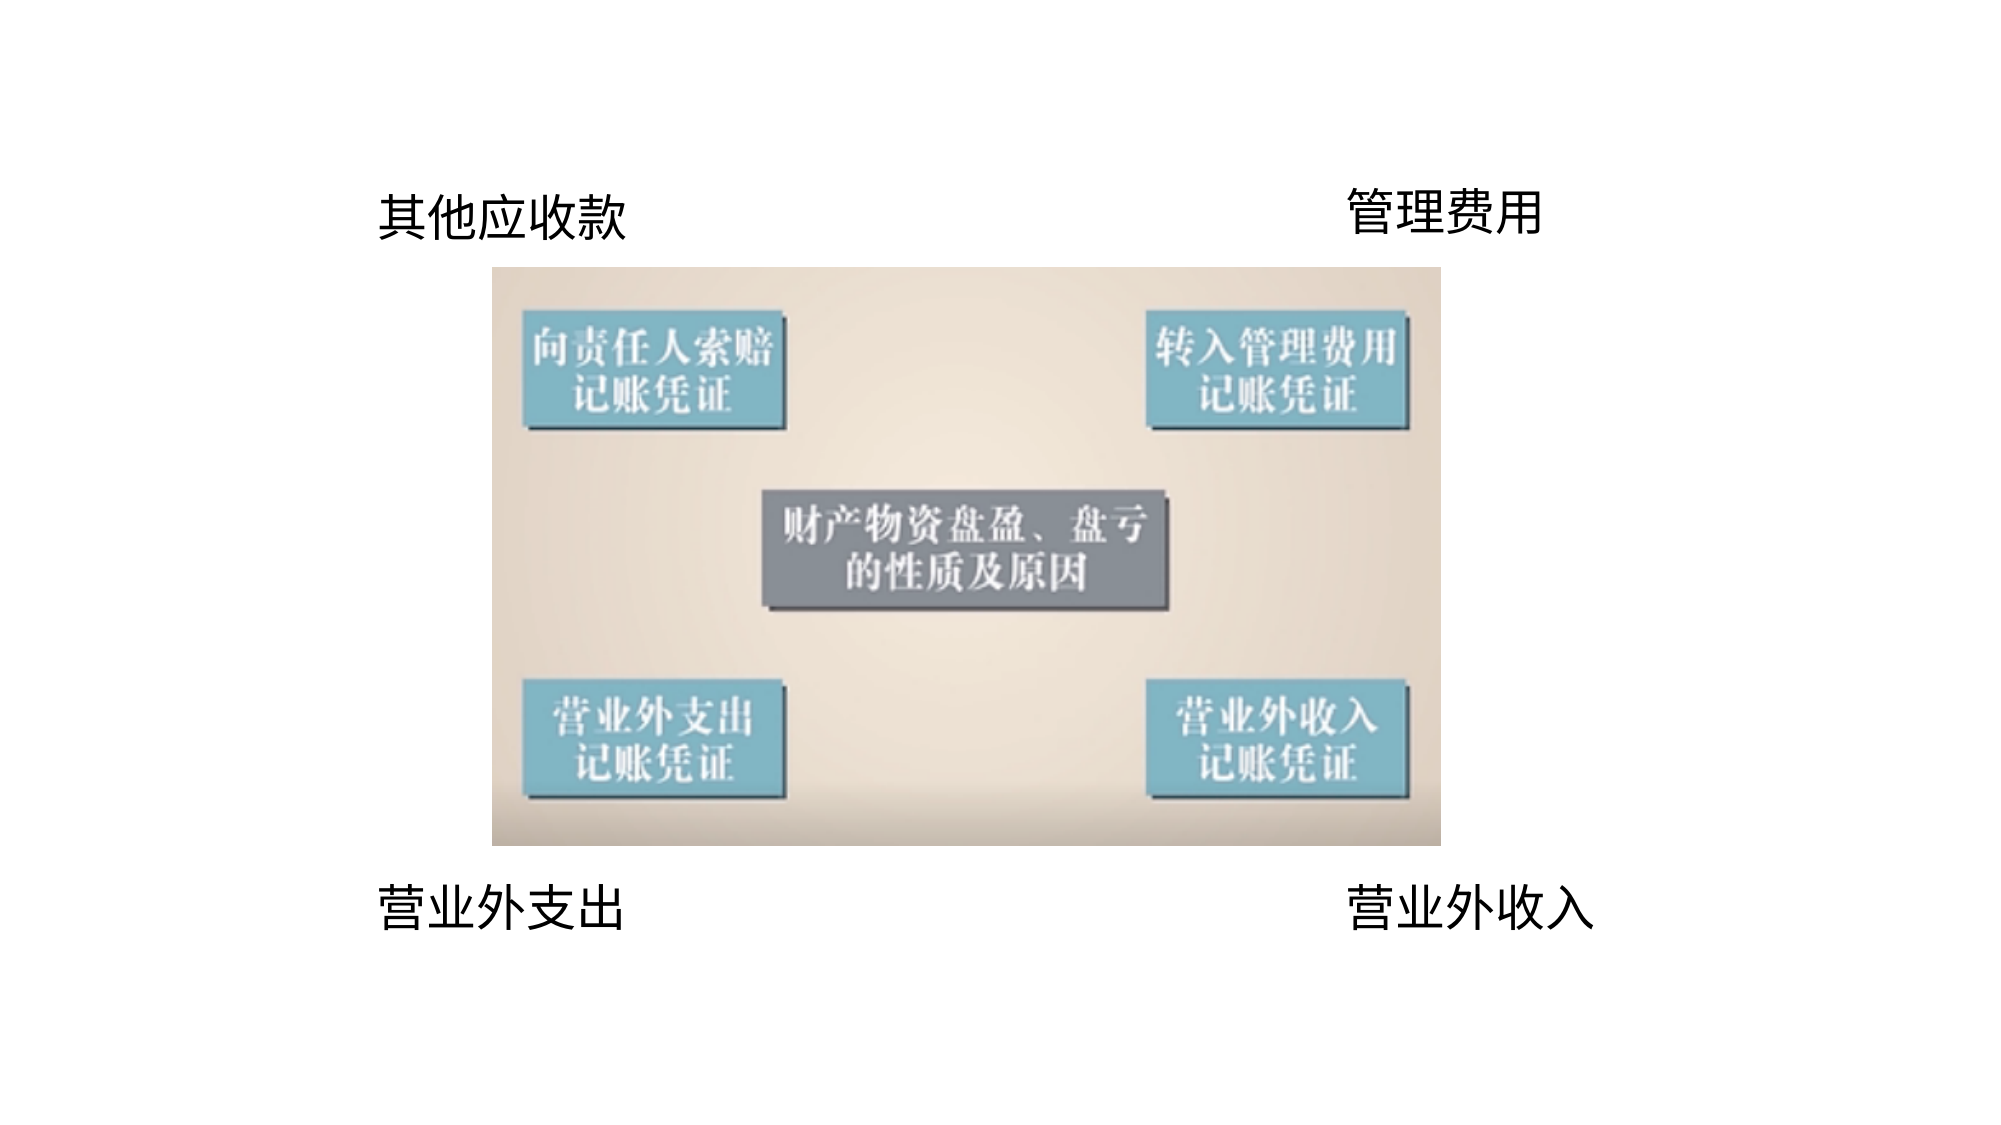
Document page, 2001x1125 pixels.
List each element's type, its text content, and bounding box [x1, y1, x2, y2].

text_box 营业外支出 [362, 869, 693, 965]
title 其他应收款 [362, 172, 693, 268]
picture [492, 267, 1441, 847]
text_box 营业外收入 [1330, 869, 1662, 965]
text_box 管理费用 [1330, 172, 1662, 268]
